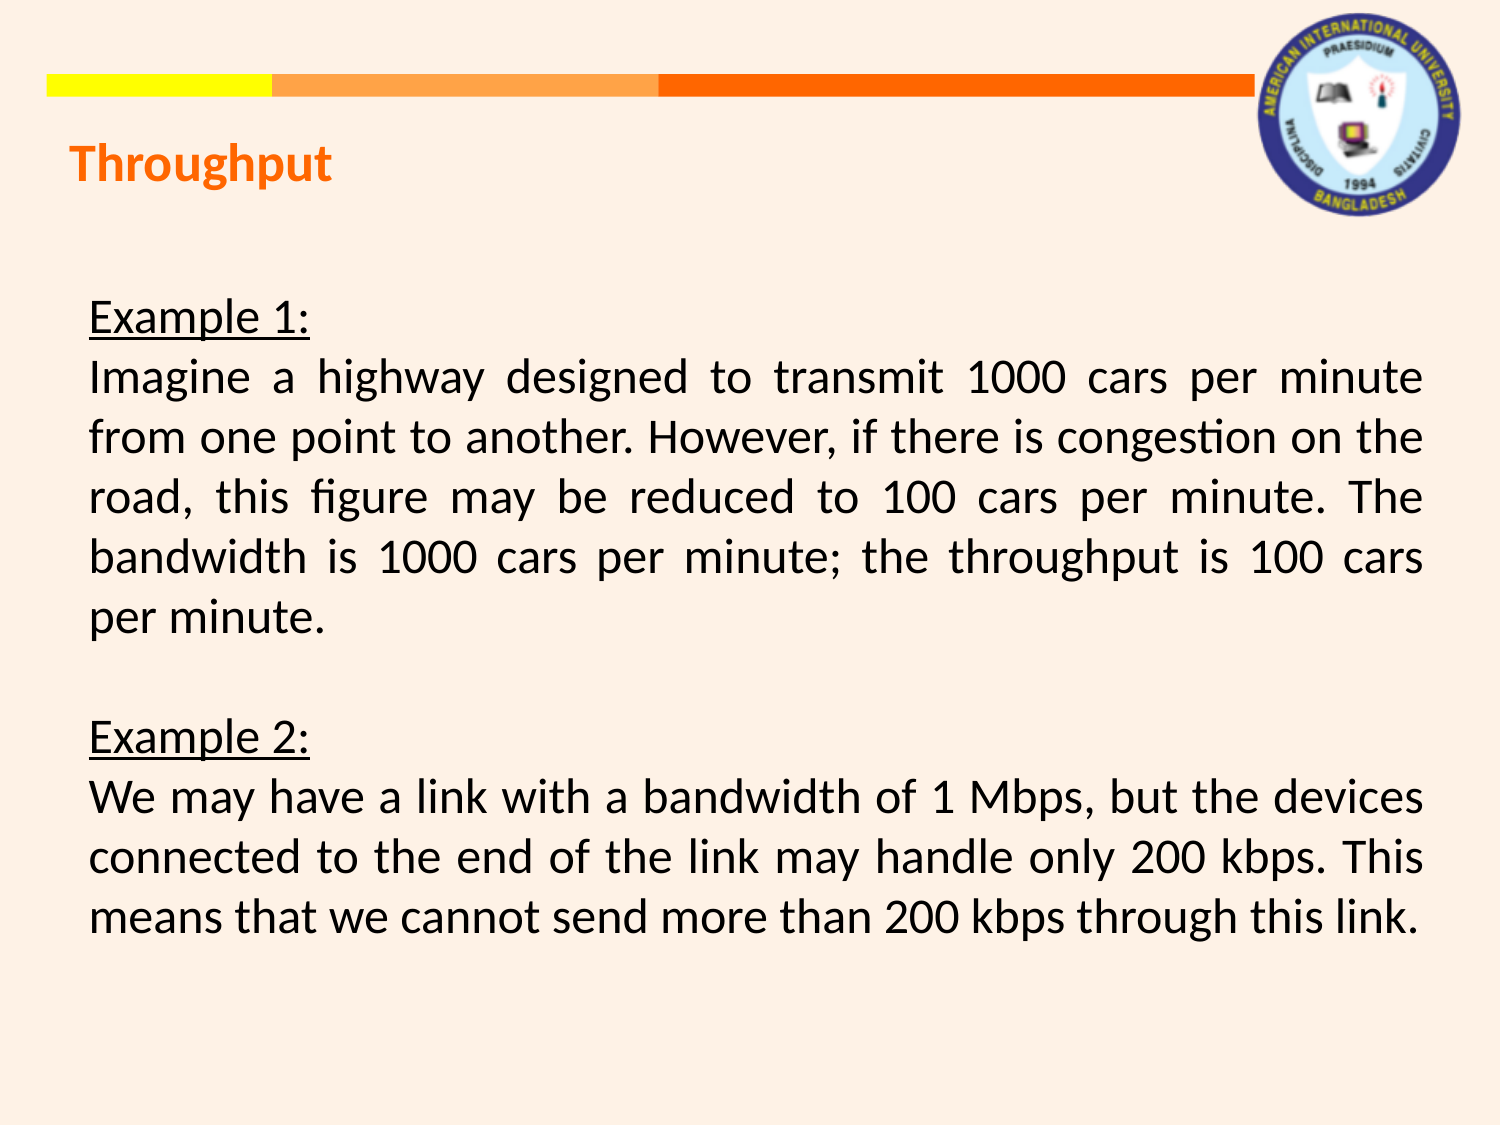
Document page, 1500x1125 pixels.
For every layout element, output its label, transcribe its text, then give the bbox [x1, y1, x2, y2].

picture [1254, 9, 1465, 221]
text_box Example 1: Imagine a highway designed to transmit 1000 cars per minute from one point to another. However, if there is congestion on the road, this figure may be reduced to 100 cars per minute. The bandwidth is 1000 cars per minute; the throughput is 100 cars per minute. Example 2: We may have a link with a bandwidth of 1 Mbps, but the devices connected to the end of the link may handle only 200 kbps. This means that we cannot send more than 200 kbps through this link. [73, 276, 1440, 952]
text_box Throughput [55, 119, 1129, 201]
